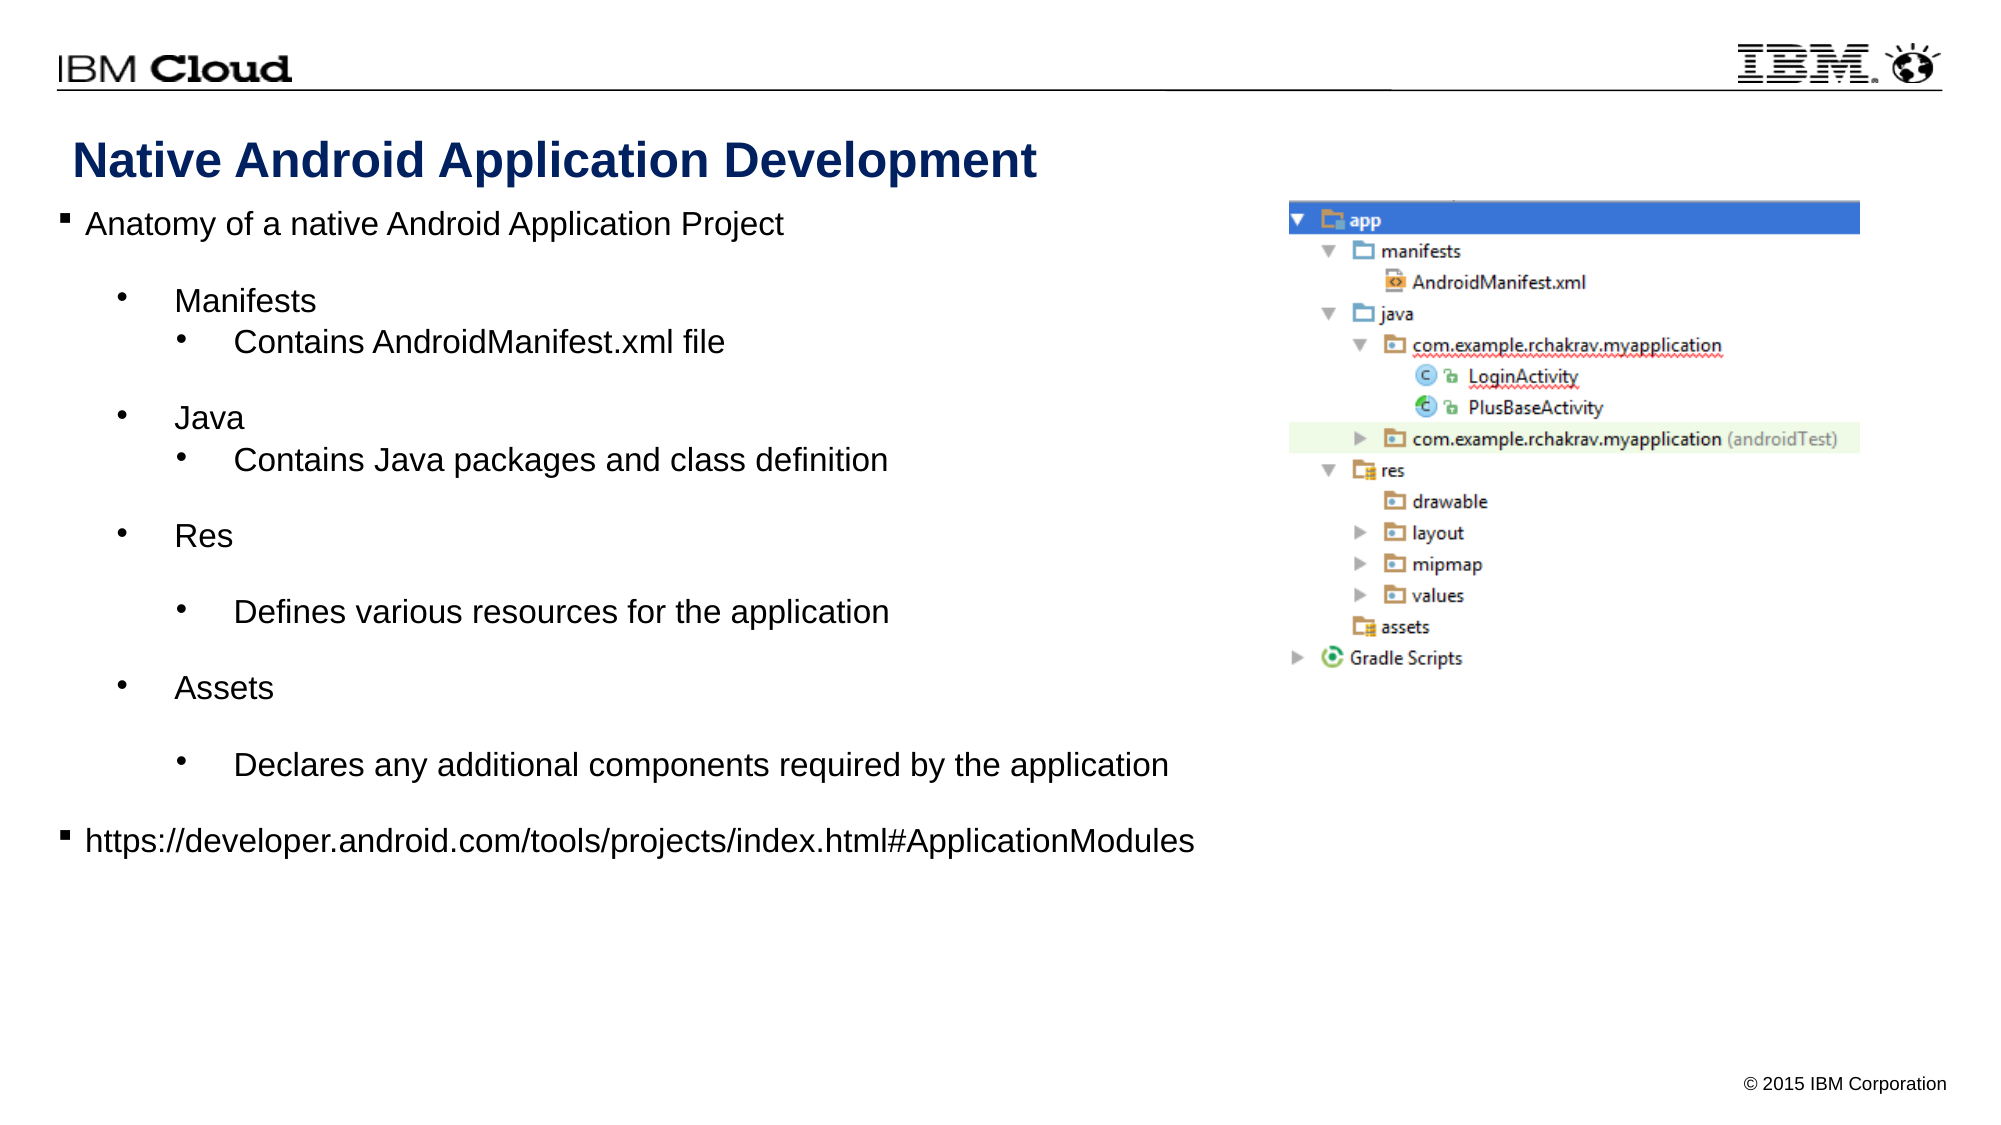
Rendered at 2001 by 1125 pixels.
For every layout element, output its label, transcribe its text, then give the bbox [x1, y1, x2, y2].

picture [1738, 43, 1941, 83]
title Native Android Application Development [57, 104, 1750, 195]
text_box Anatomy of a native Android Application Project Manifests Contains AndroidManifest.xml file Java Contains Java packages and class definition Res Defines various resources for the application Assets Declares any additional components required by the application https://developer.android.com/tools/projects/index.html#ApplicationModules [57, 191, 1270, 1070]
picture [59, 55, 292, 82]
picture [1289, 200, 1860, 679]
